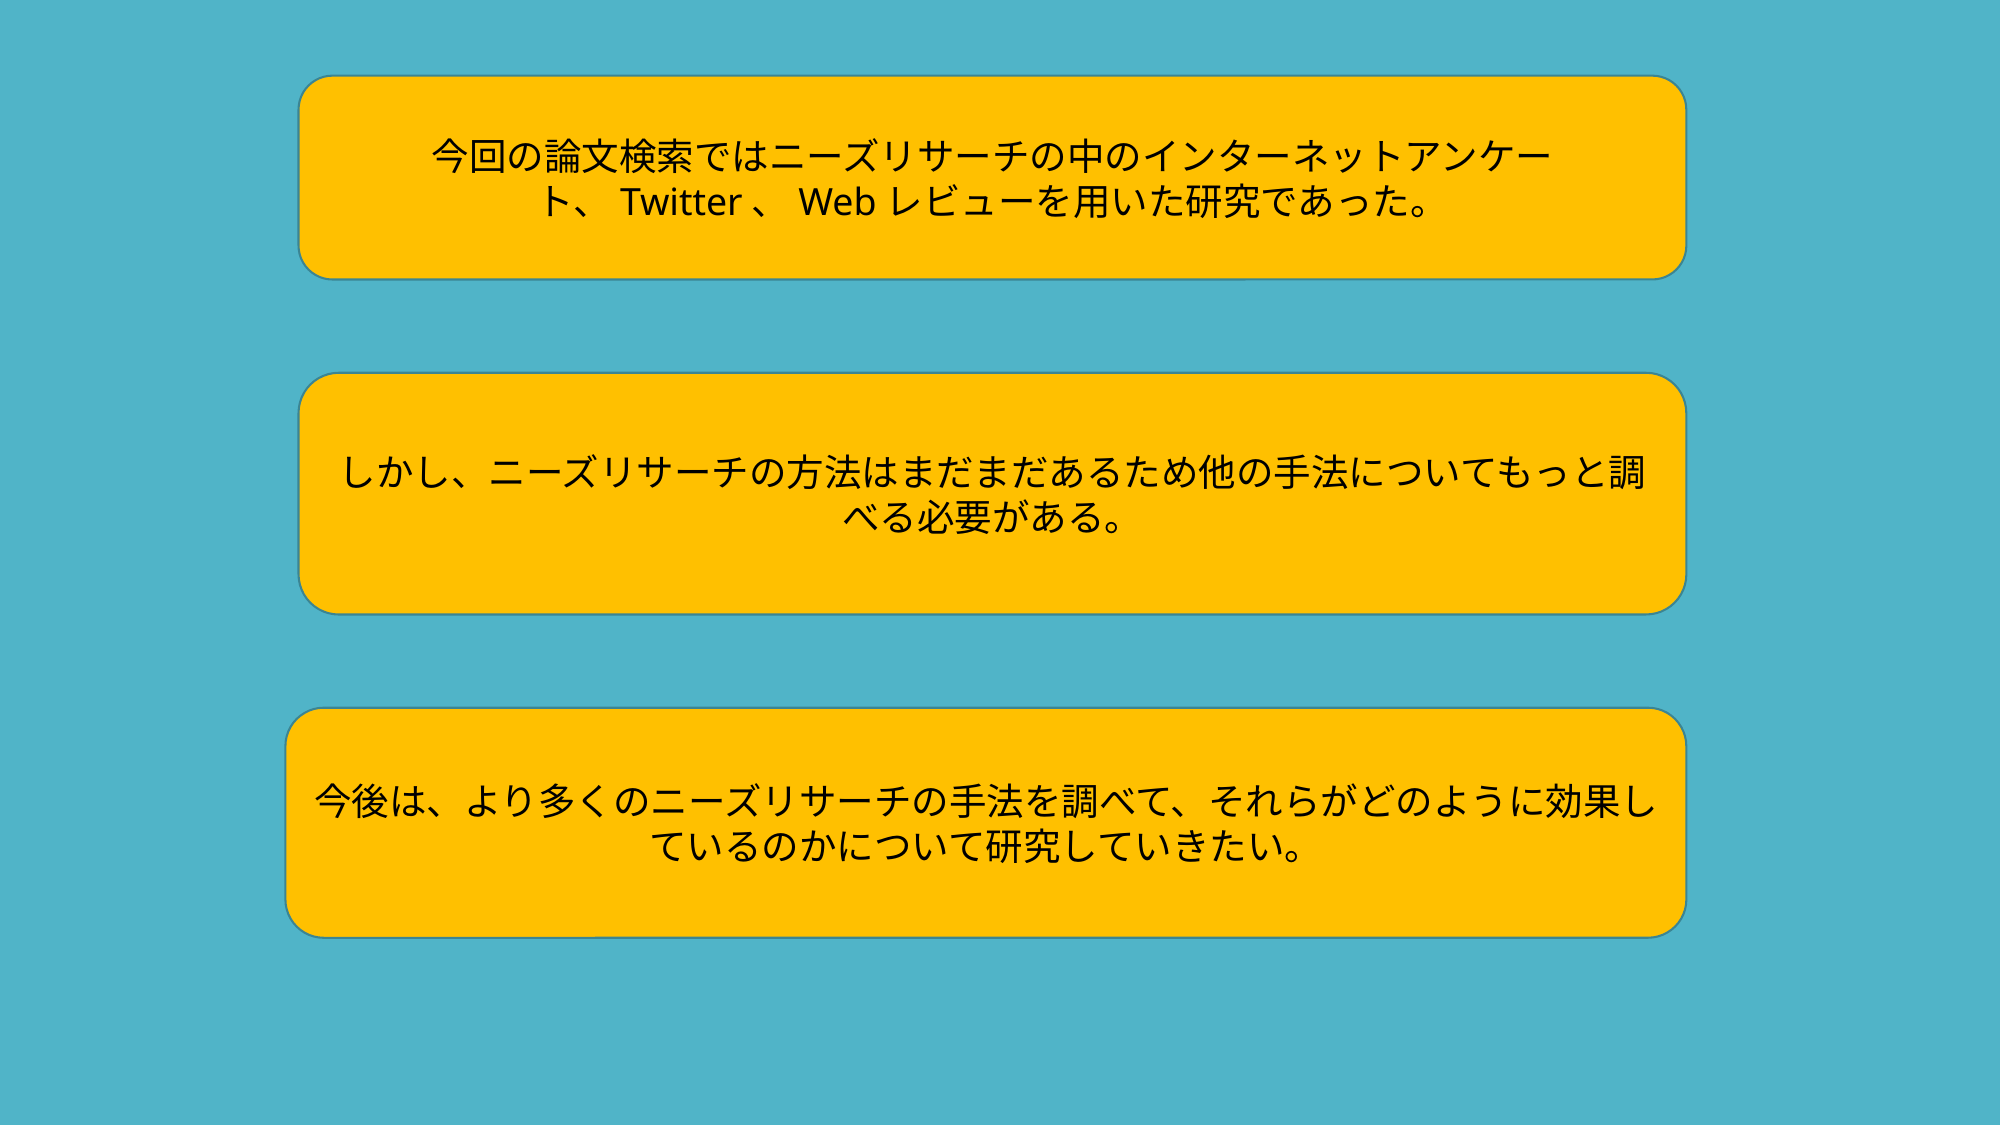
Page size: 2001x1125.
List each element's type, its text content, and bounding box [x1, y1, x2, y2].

text_box 今回の論文検索ではニーズリサーチの中のインターネットアンケート、Twitter、Webレビューを用いた研究であった。 [297, 74, 1688, 281]
text_box 今後は、より多くのニーズリサーチの手法を調べて、それらがどのように効果しているのかについて研究していきたい。 [284, 706, 1688, 939]
text_box しかし、ニーズリサーチの方法はまだまだあるため他の手法についてもっと調べる必要がある。 [297, 371, 1688, 616]
